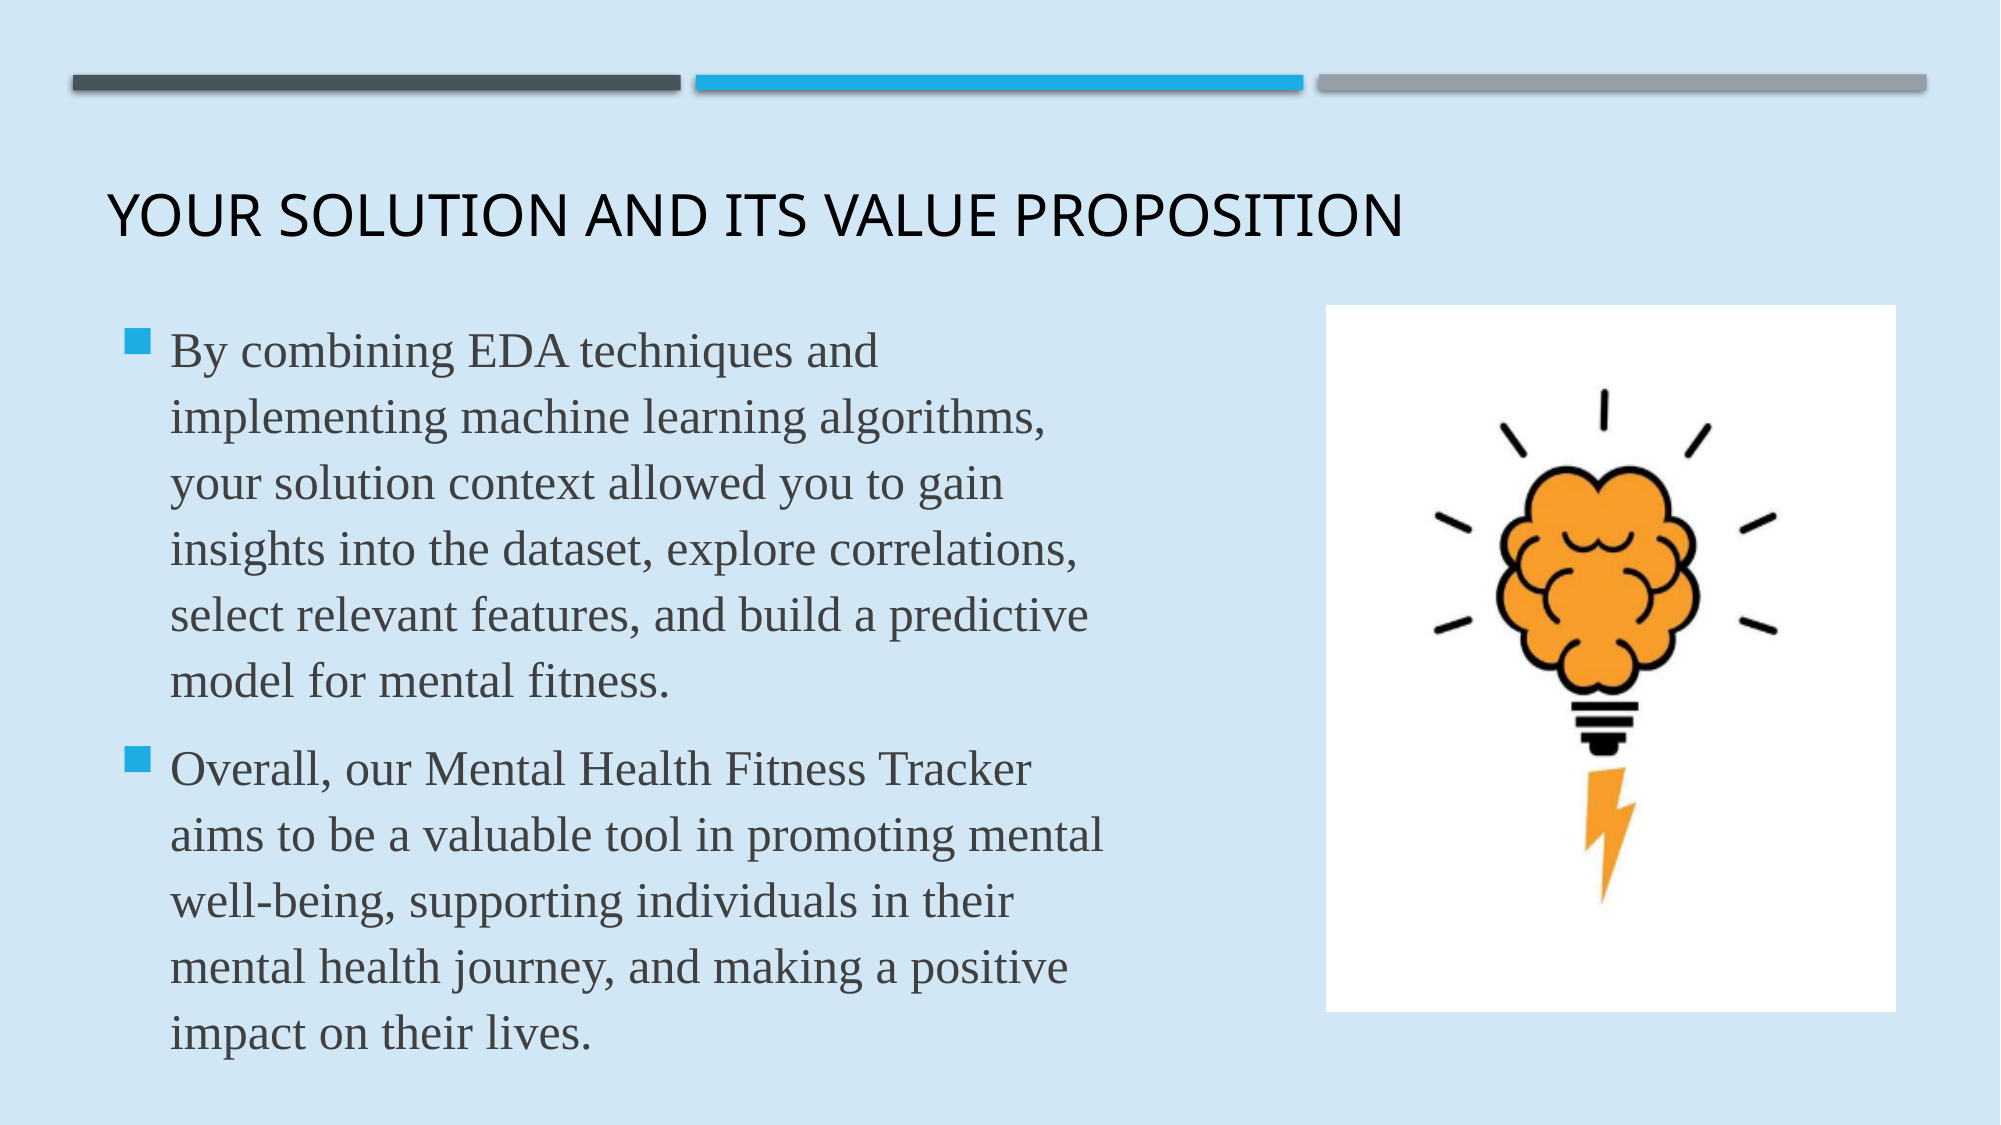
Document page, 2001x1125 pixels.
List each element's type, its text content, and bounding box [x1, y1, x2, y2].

list By combining EDA techniques and implementing machine learning algorithms, your solution context allowed you to gain insights into the dataset, explore correlations, select relevant features, and build a predictive model for mental fitness. Overall, our Mental Health Fitness Tracker aims to be a valuable tool in promoting mental well-being, supporting individuals in their mental health journey, and making a positive impact on their lives. [104, 387, 1136, 984]
title YOUR SOLUTION AND ITS VALUE PROPOSITION [92, 81, 1902, 276]
picture [1325, 305, 1896, 1012]
